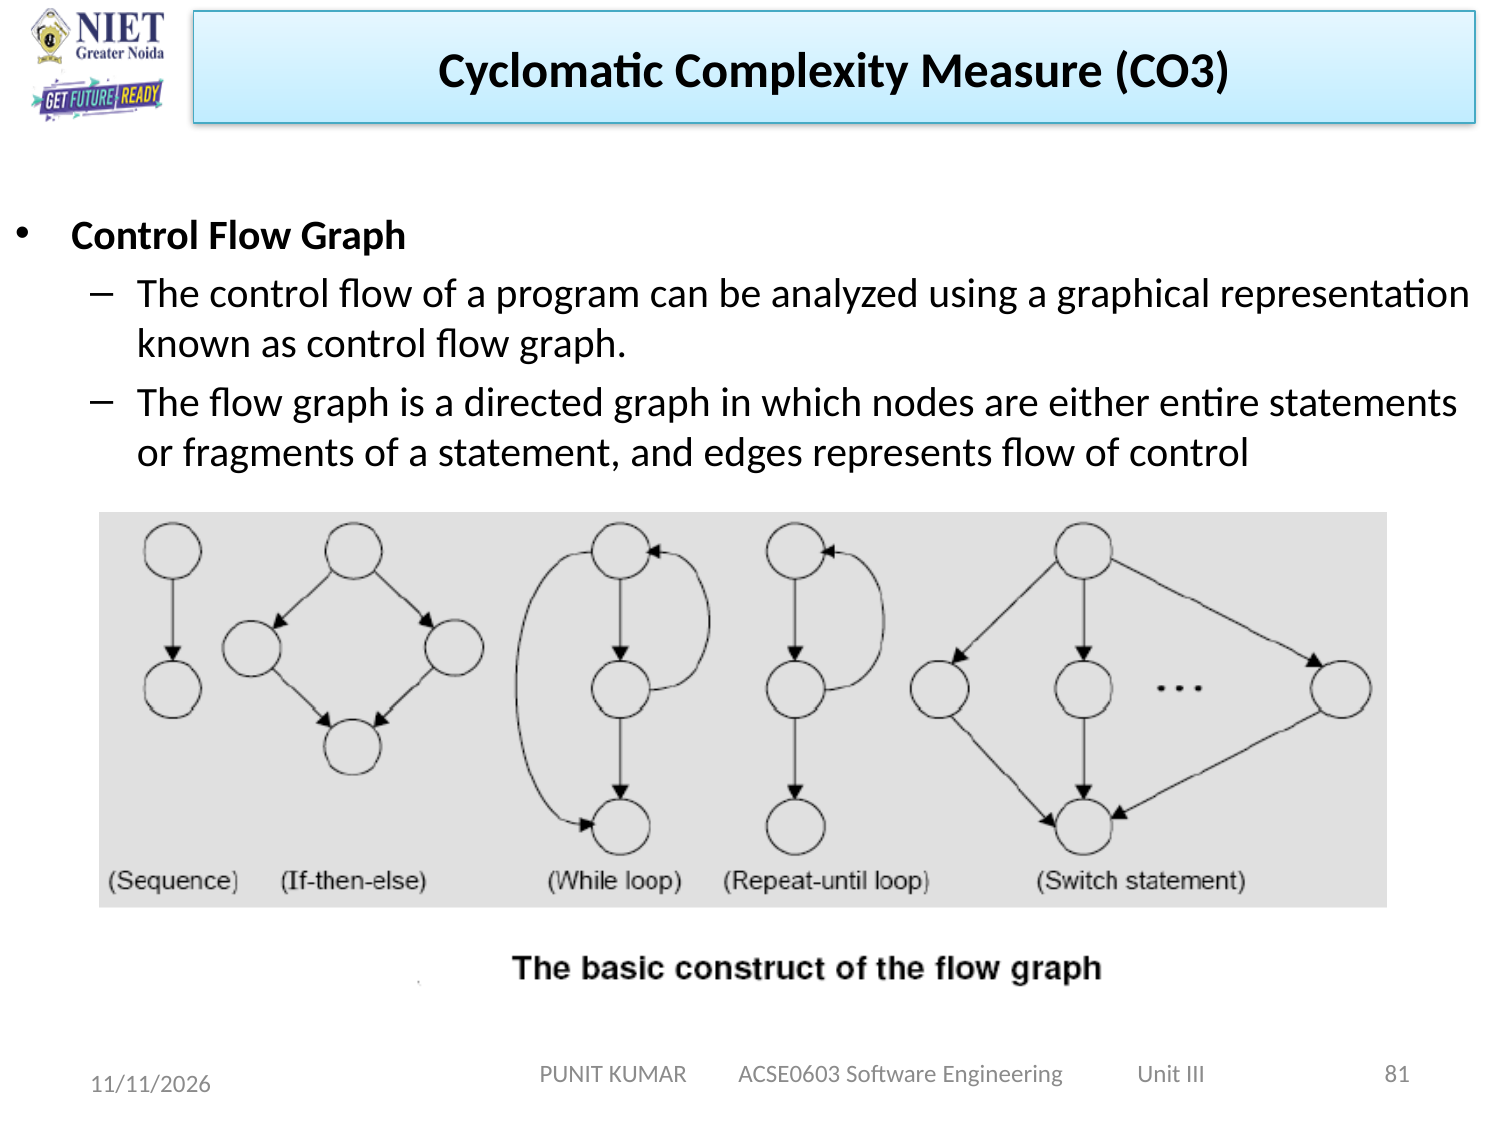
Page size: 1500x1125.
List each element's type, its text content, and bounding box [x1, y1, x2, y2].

slide_number 81 [1074, 1042, 1425, 1103]
picture [99, 512, 1388, 988]
text_box Cyclomatic Complexity Measure (CO3) [198, 10, 1476, 124]
list Control Flow Graph The control flow of a program can be analyzed using a graphical representation known as control flow graph. The flow graph is a directed graph in which nodes are either entire statements or fragments of a statement, and edges represents flow of control [0, 200, 1500, 600]
picture [0, 0, 194, 133]
footer PUNIT KUMAR ACSE0603 Software Engineering Unit III [512, 1042, 1074, 1103]
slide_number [75, 1052, 425, 1113]
